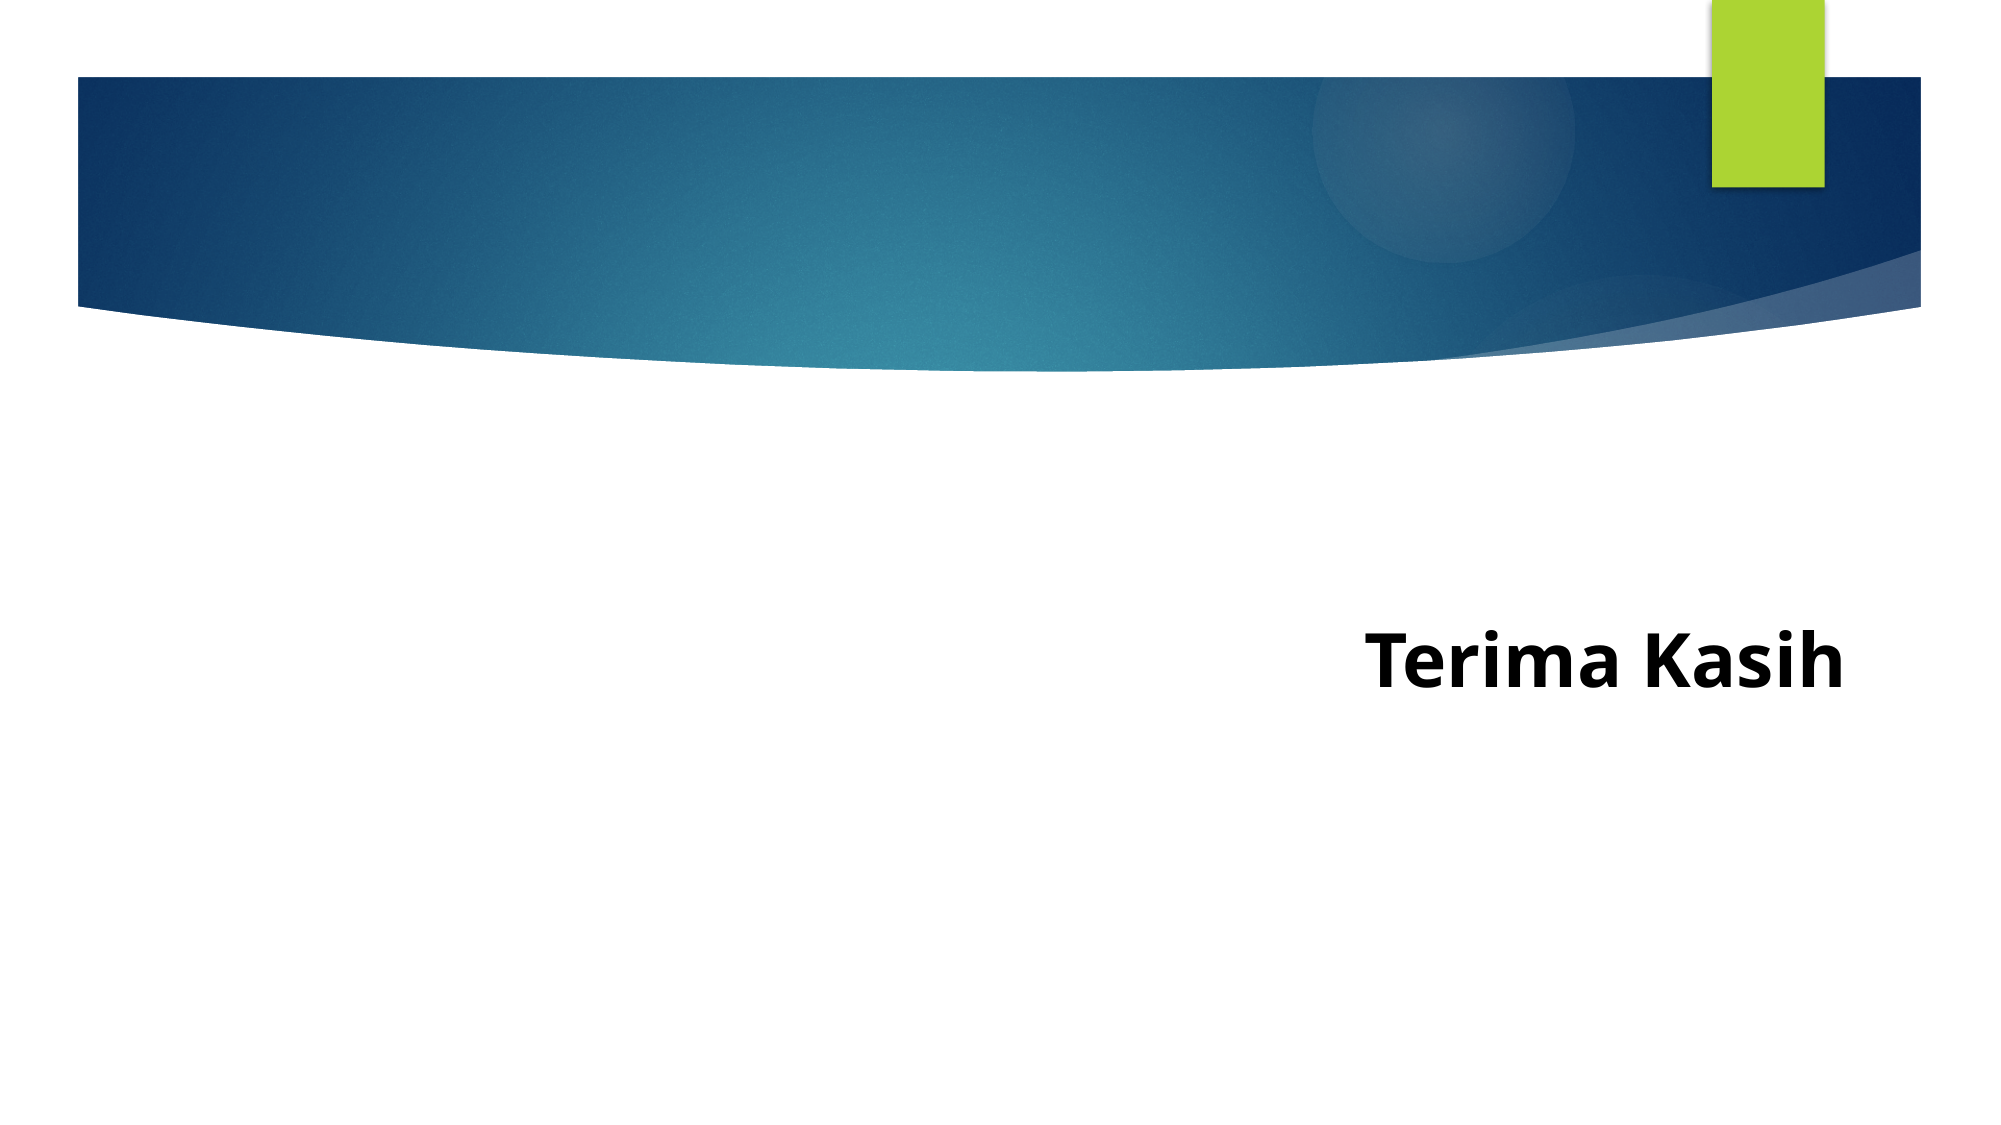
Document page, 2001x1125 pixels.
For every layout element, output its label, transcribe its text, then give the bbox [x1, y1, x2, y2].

title Terima Kasih [424, 599, 1862, 716]
